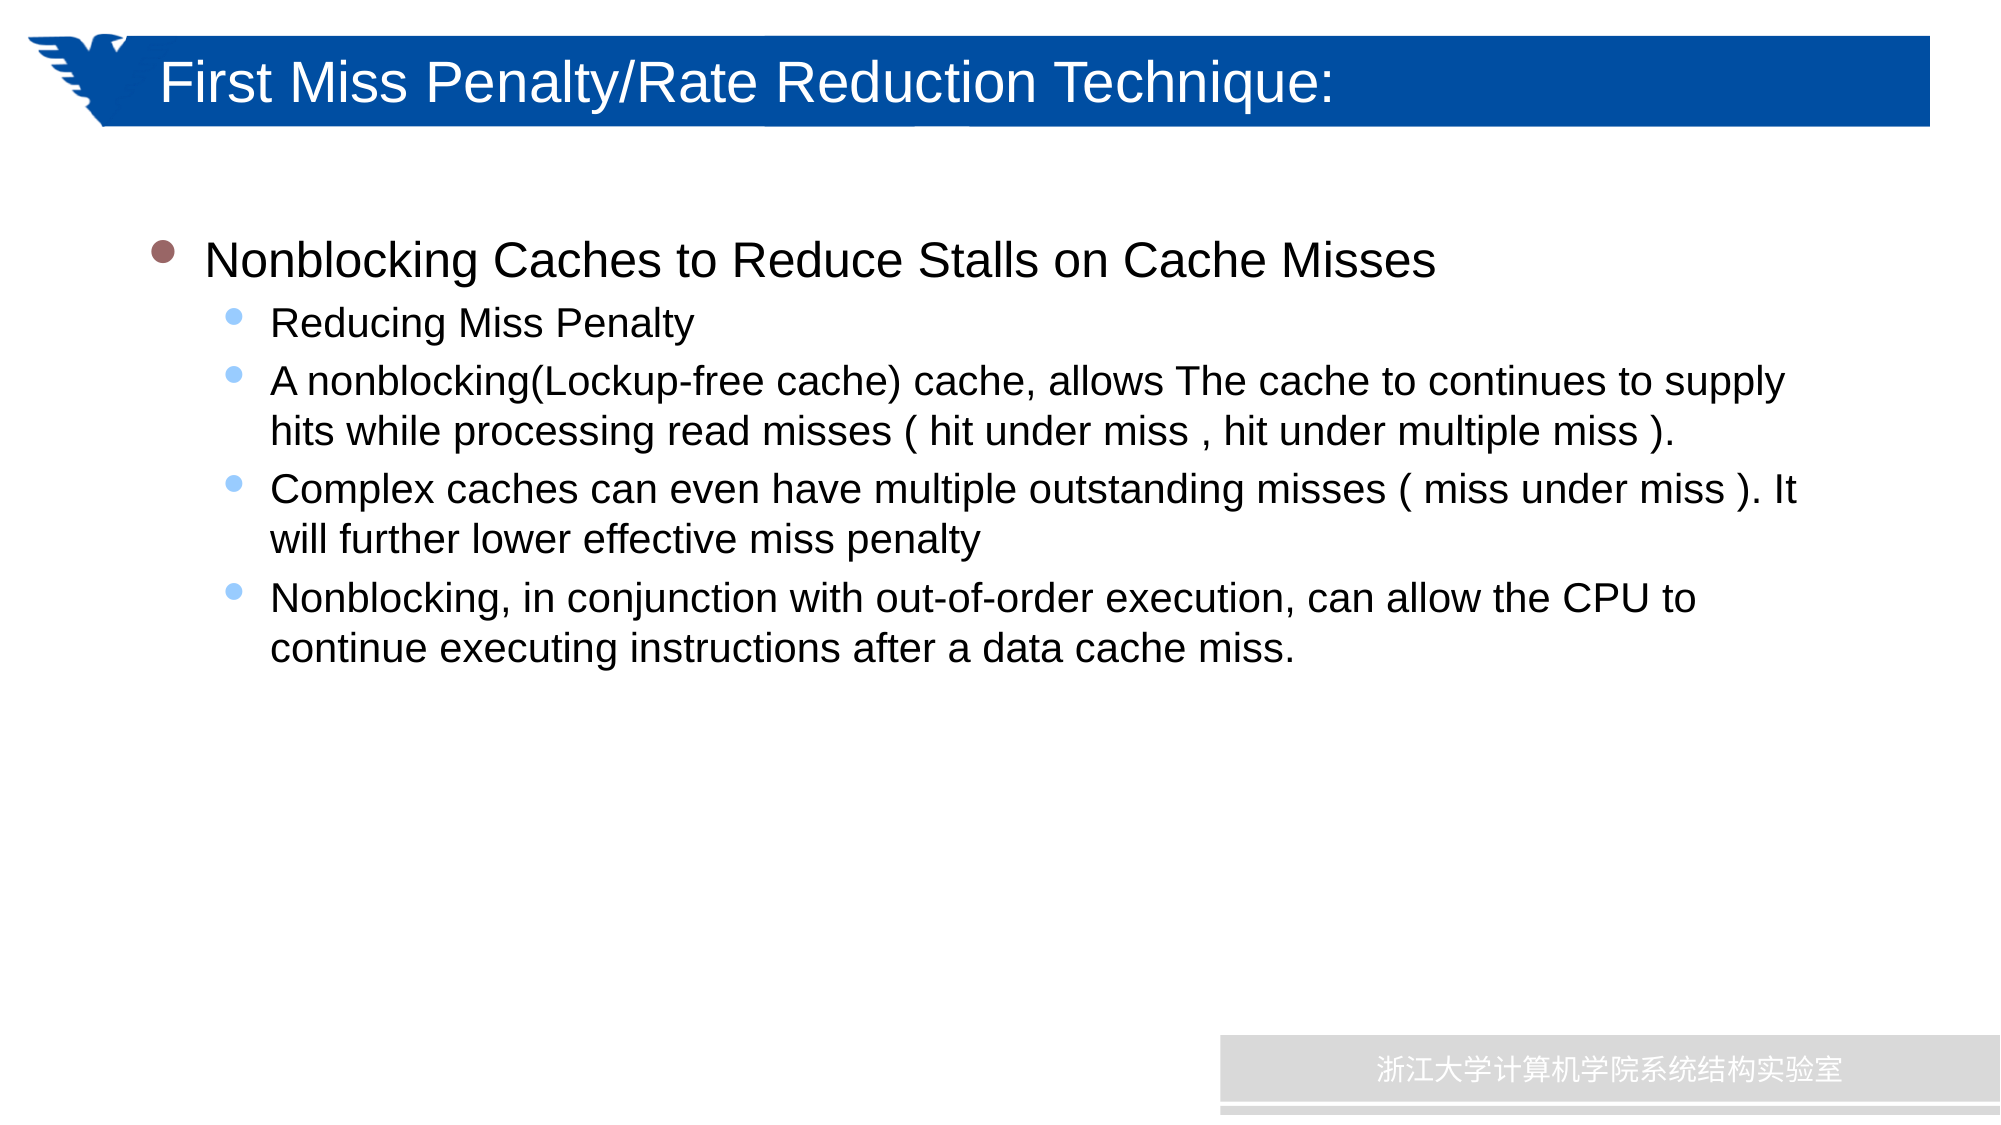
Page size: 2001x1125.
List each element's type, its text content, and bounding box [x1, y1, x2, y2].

title First Miss Penalty/Rate Reduction Technique: [144, 38, 1874, 121]
picture [7, 19, 197, 127]
list Nonblocking Caches to Reduce Stalls on Cache Misses Reducing Miss Penalty A nonblocking(Lockup-free cache) cache, allows The cache to continues to supply hits while processing read misses ( hit under miss , hit under multiple miss ). Complex caches can even have multiple outstanding misses ( miss under miss ). It will further lower effective miss penalty Nonblocking, in conjunction with out-of-order execution, can allow the CPU to continue executing instructions after a data cache miss. [133, 219, 1867, 945]
